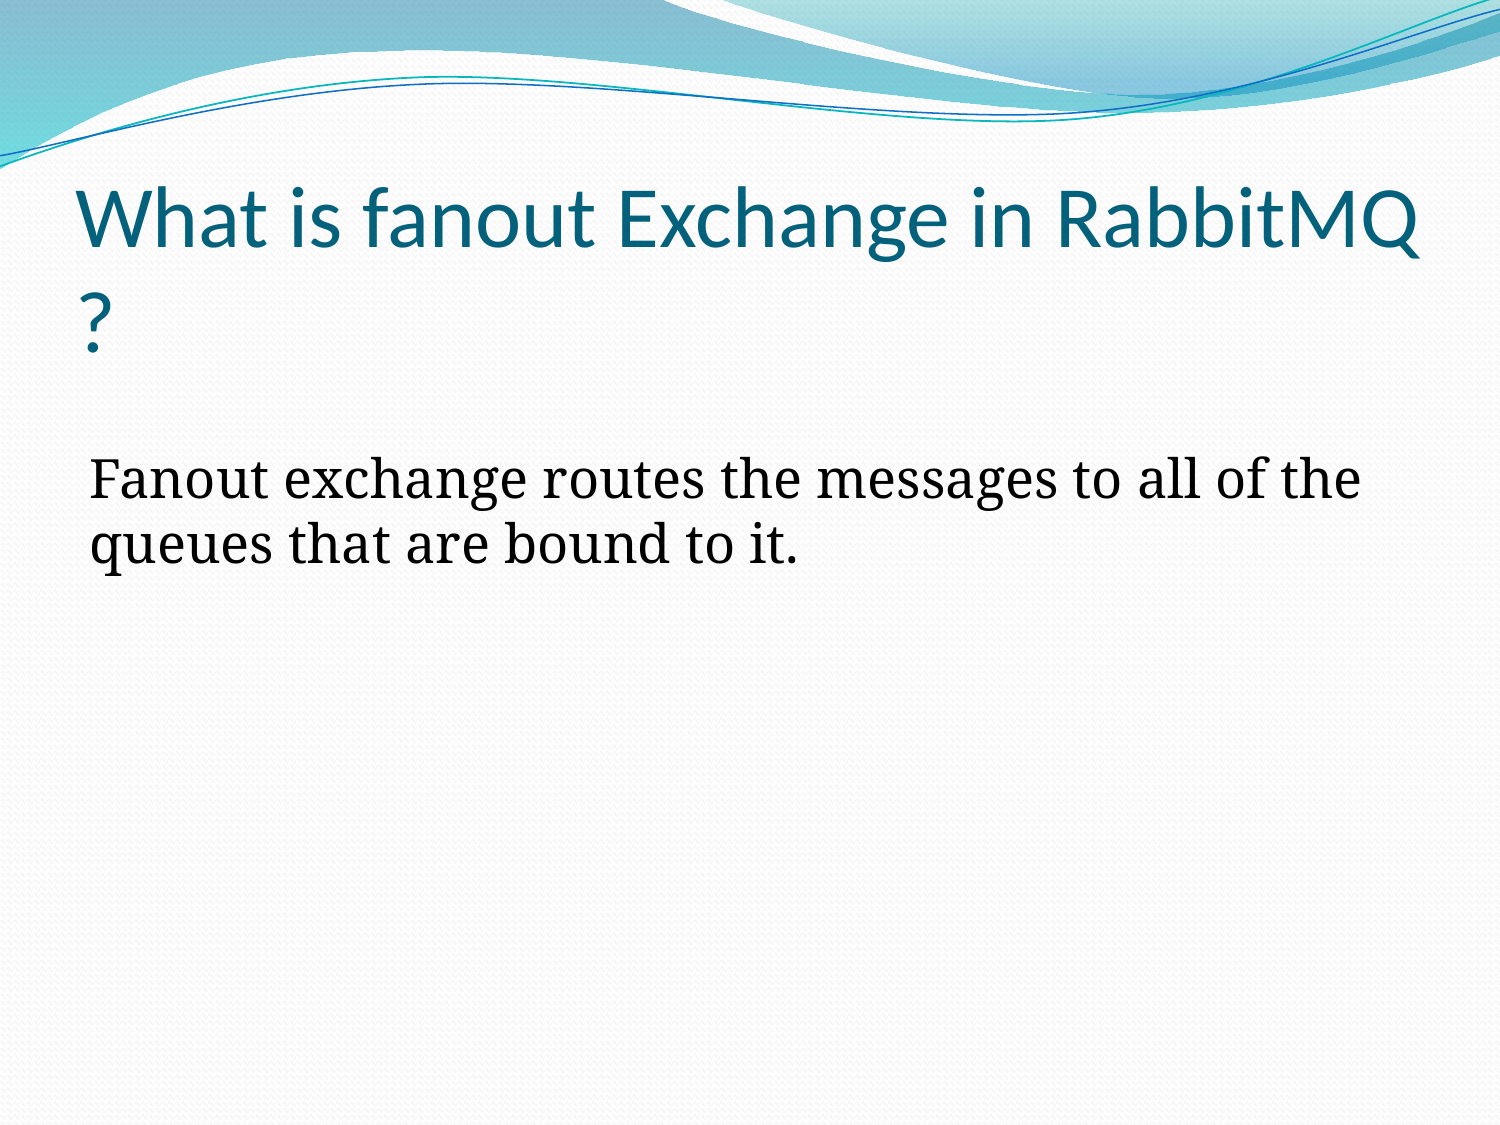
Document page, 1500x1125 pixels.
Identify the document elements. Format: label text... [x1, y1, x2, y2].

list Fanout exchange routes the messages to all of the queues that are bound to it. [75, 437, 1425, 1038]
title What is fanout Exchange in RabbitMQ ? [75, 149, 1425, 437]
